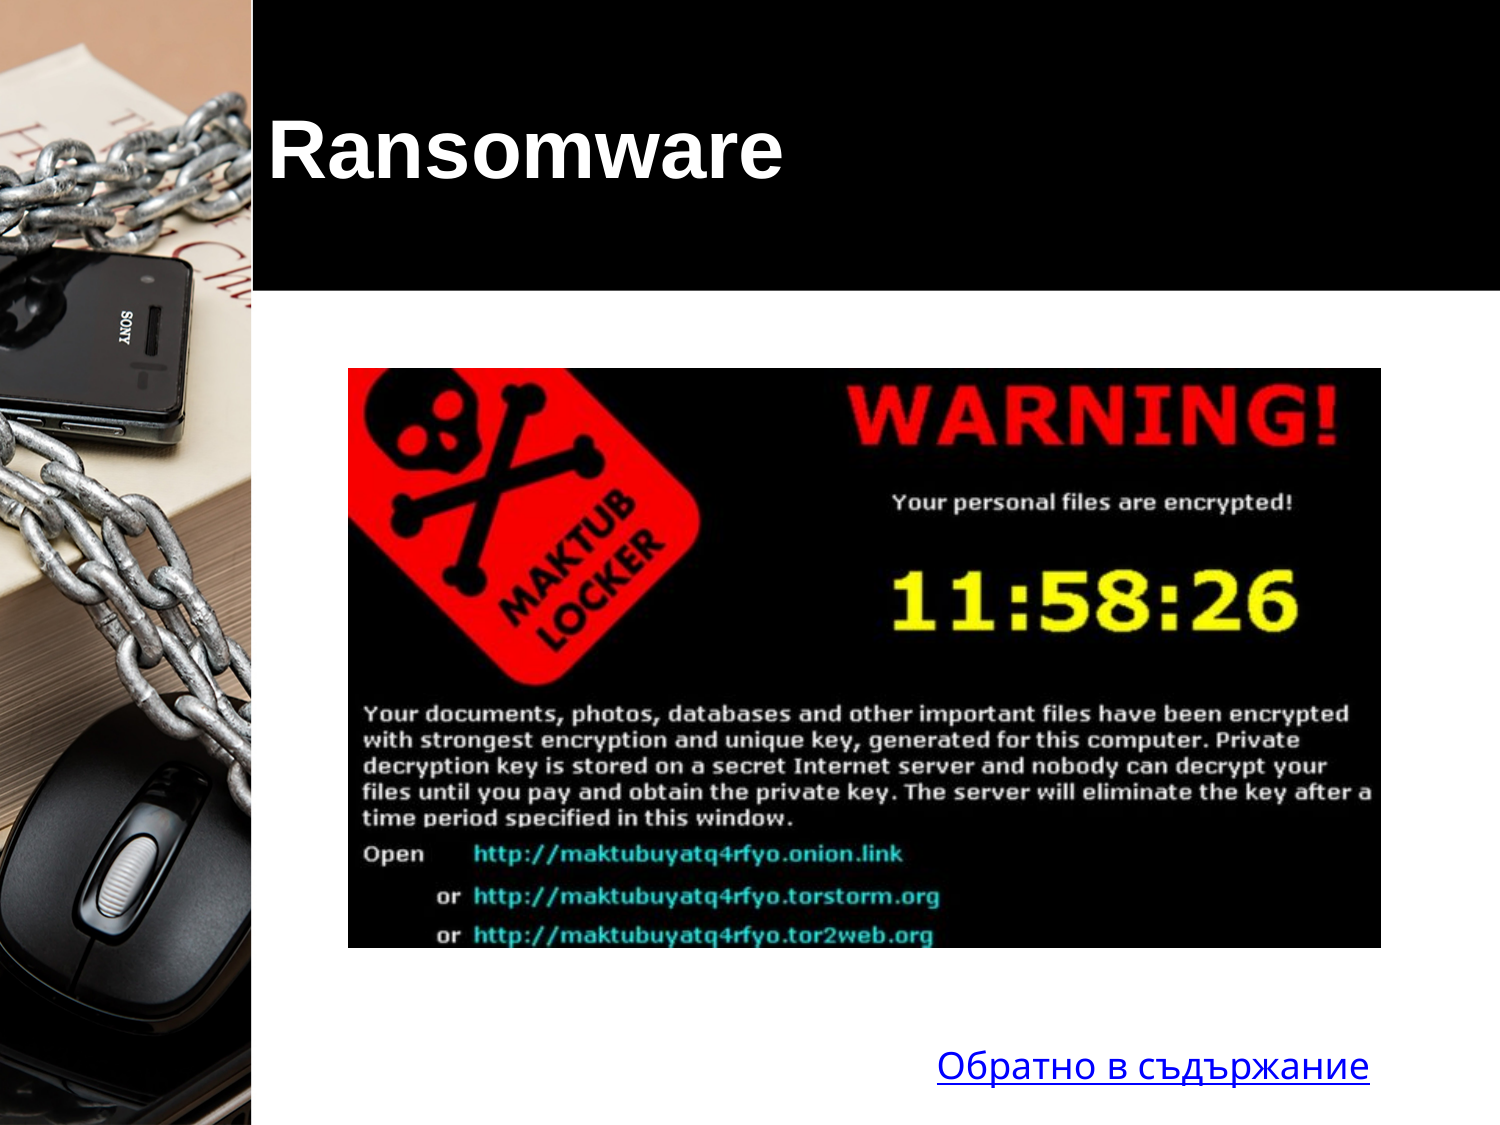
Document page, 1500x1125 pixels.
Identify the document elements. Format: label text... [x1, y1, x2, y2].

picture [0, 0, 1500, 1125]
text_box Обратно в съдържание [921, 1034, 1386, 1101]
title Ransomware [252, 0, 1500, 291]
